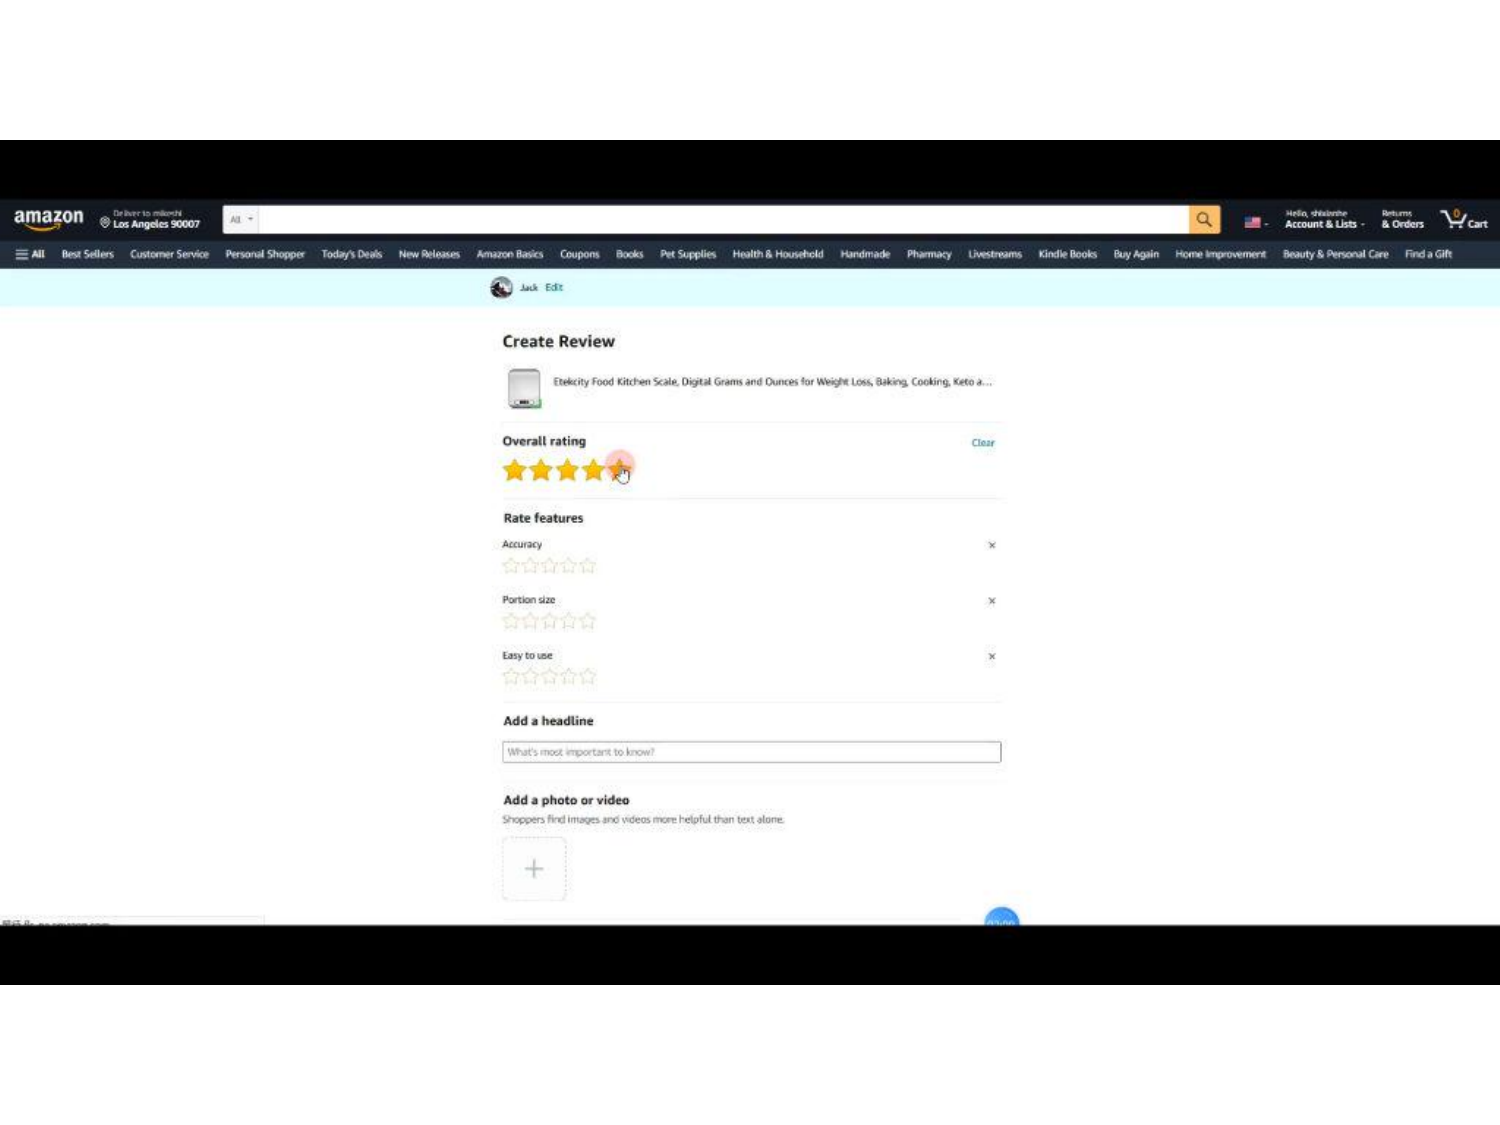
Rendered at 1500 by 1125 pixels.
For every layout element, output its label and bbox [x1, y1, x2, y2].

picture [0, 140, 1500, 985]
